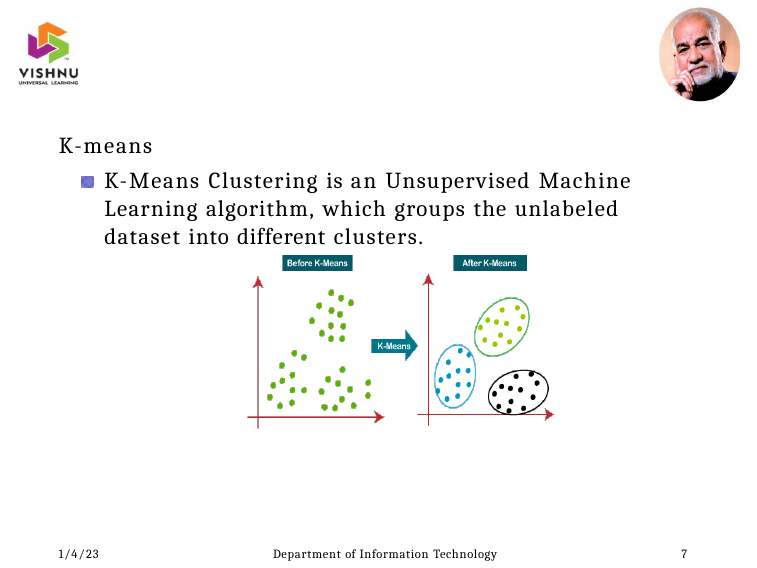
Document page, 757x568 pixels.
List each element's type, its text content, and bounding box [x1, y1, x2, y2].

picture [81, 176, 94, 189]
footer Department of Information Technology [271, 544, 512, 568]
picture [658, 6, 740, 102]
text_box K-means K-Means Clustering is an Unsupervised Machine Learning algorithm, which groups the unlabeled dataset into different clusters. [56, 121, 651, 249]
picture [245, 246, 558, 434]
picture [18, 21, 79, 85]
slide_number 7 [675, 544, 704, 568]
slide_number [56, 544, 107, 568]
